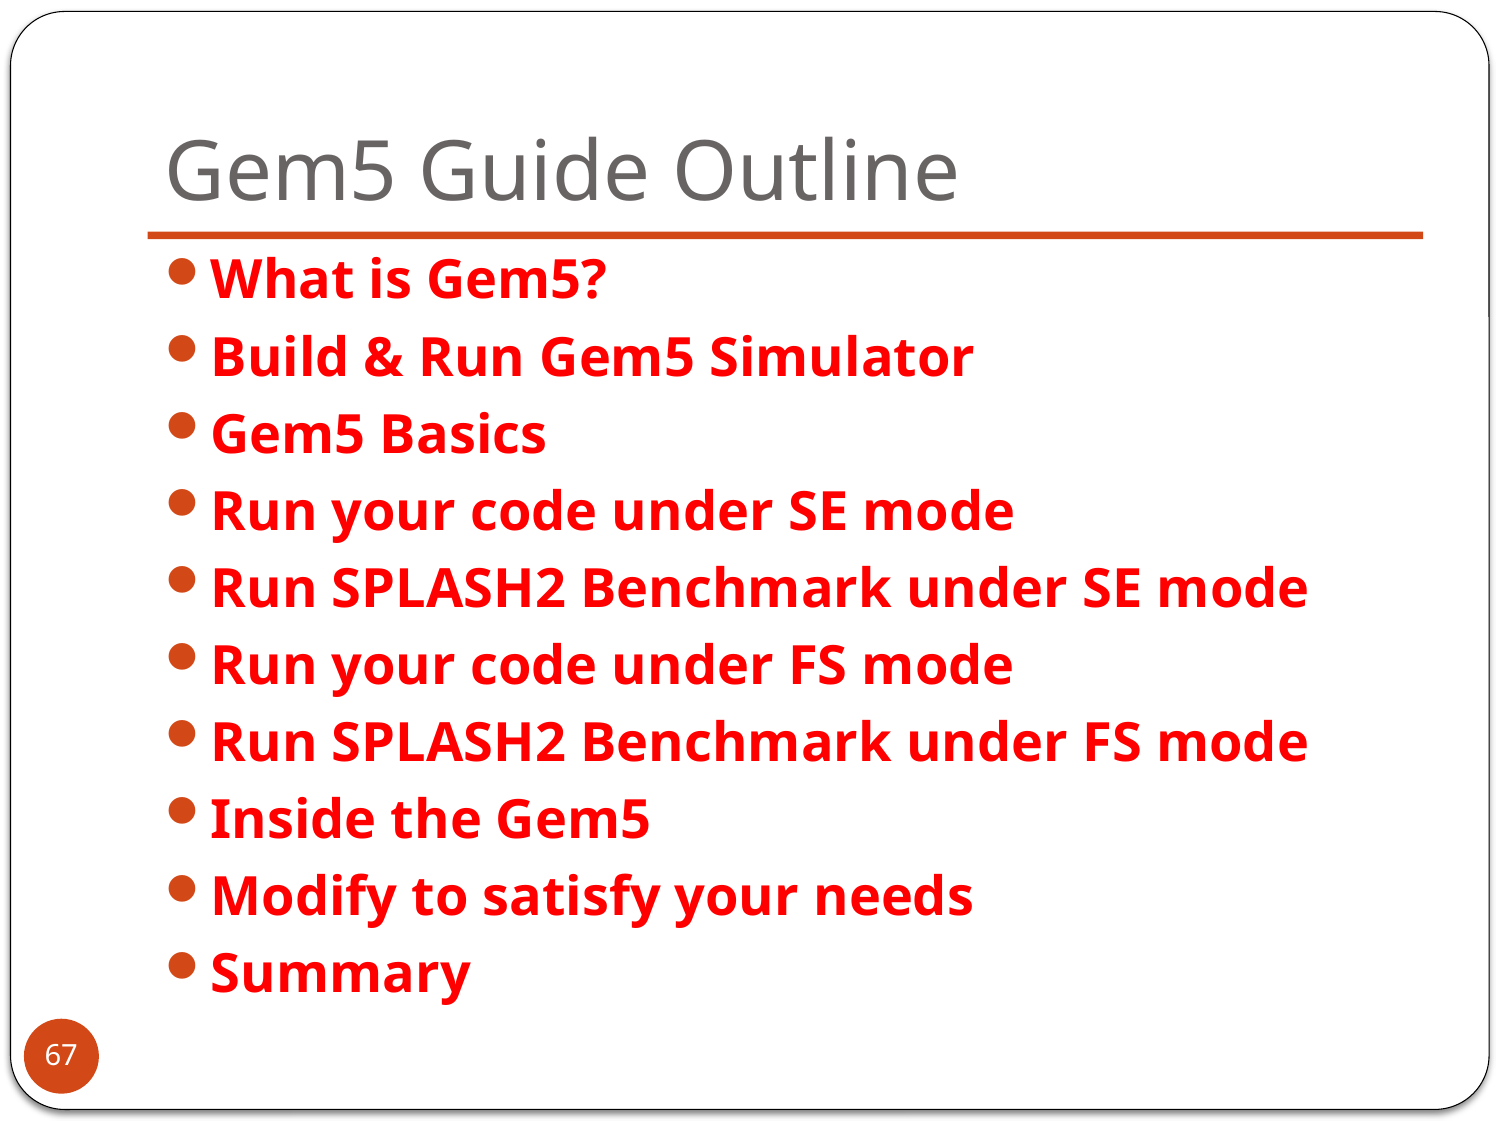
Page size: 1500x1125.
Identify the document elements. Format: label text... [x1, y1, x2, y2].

slide_number 67 [23, 1018, 99, 1094]
list What is Gem5? Build & Run Gem5 Simulator Gem5 Basics Run your code under SE mode Run SPLASH2 Benchmark under SE mode Run your code under FS mode Run SPLASH2 Benchmark under FS mode Inside the Gem5 Modify to satisfy your needs Summary [150, 237, 1425, 1059]
title Gem5 Guide Outline [150, 45, 1425, 233]
